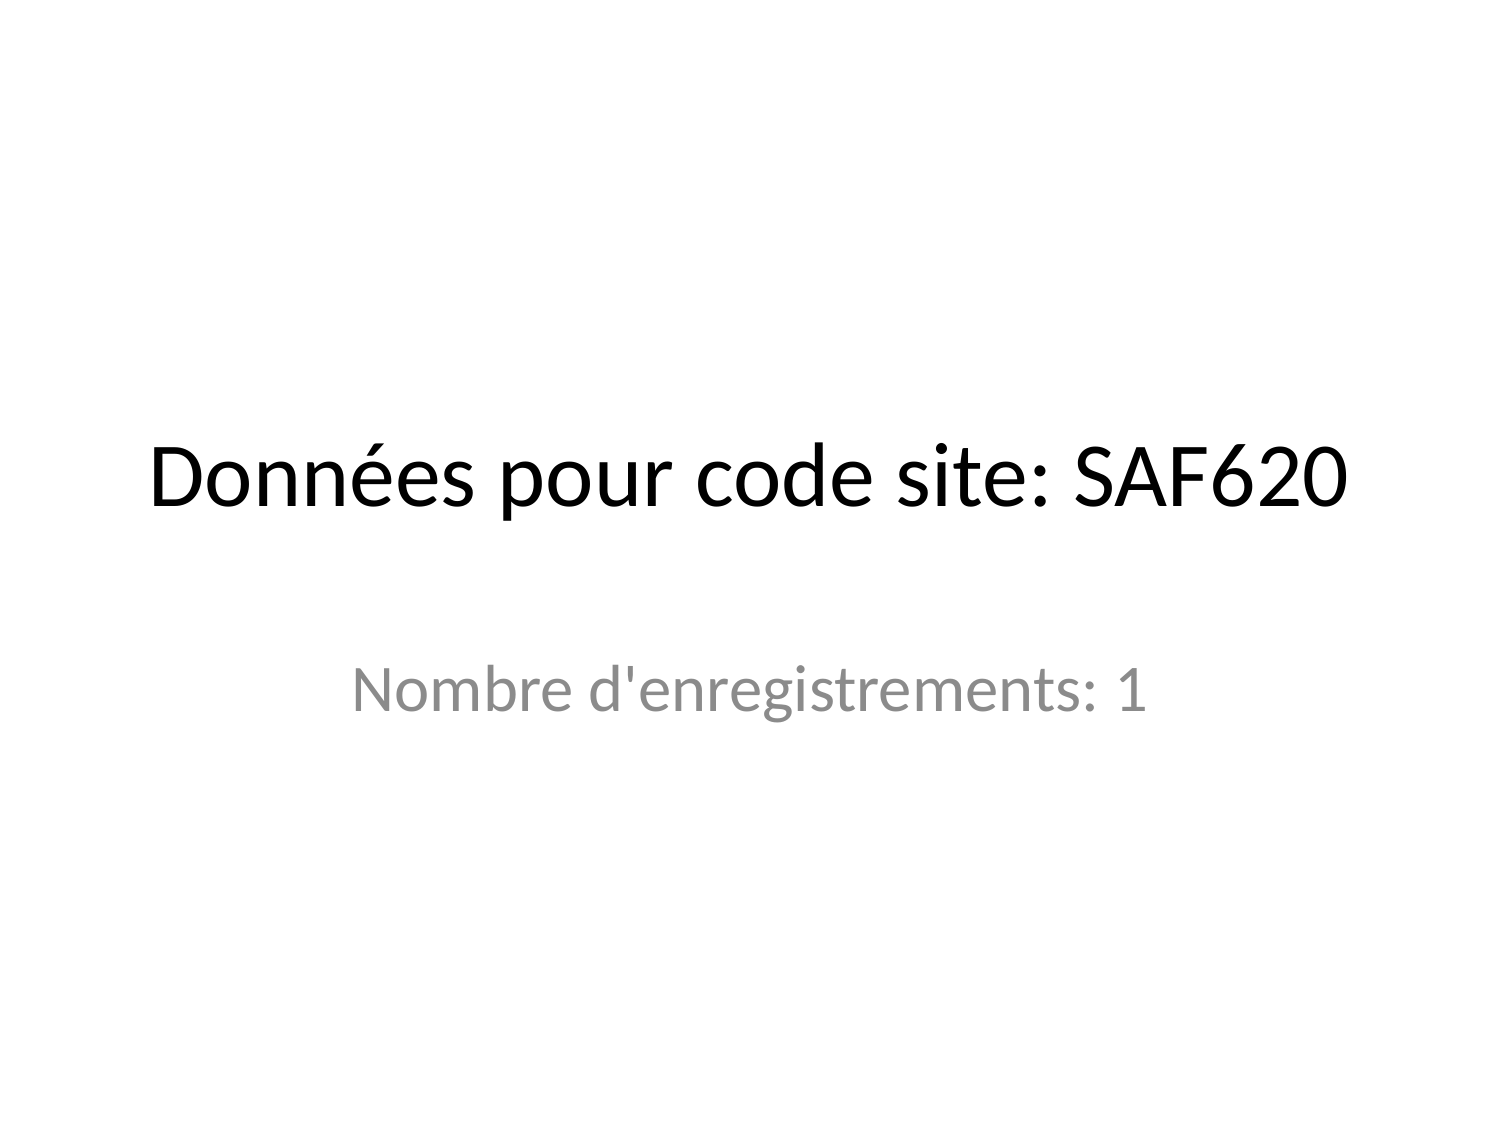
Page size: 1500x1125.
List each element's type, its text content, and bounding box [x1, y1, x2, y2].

subtitle Nombre d'enregistrements: 1 [225, 637, 1275, 925]
title Données pour code site: SAF620 [112, 349, 1388, 591]
